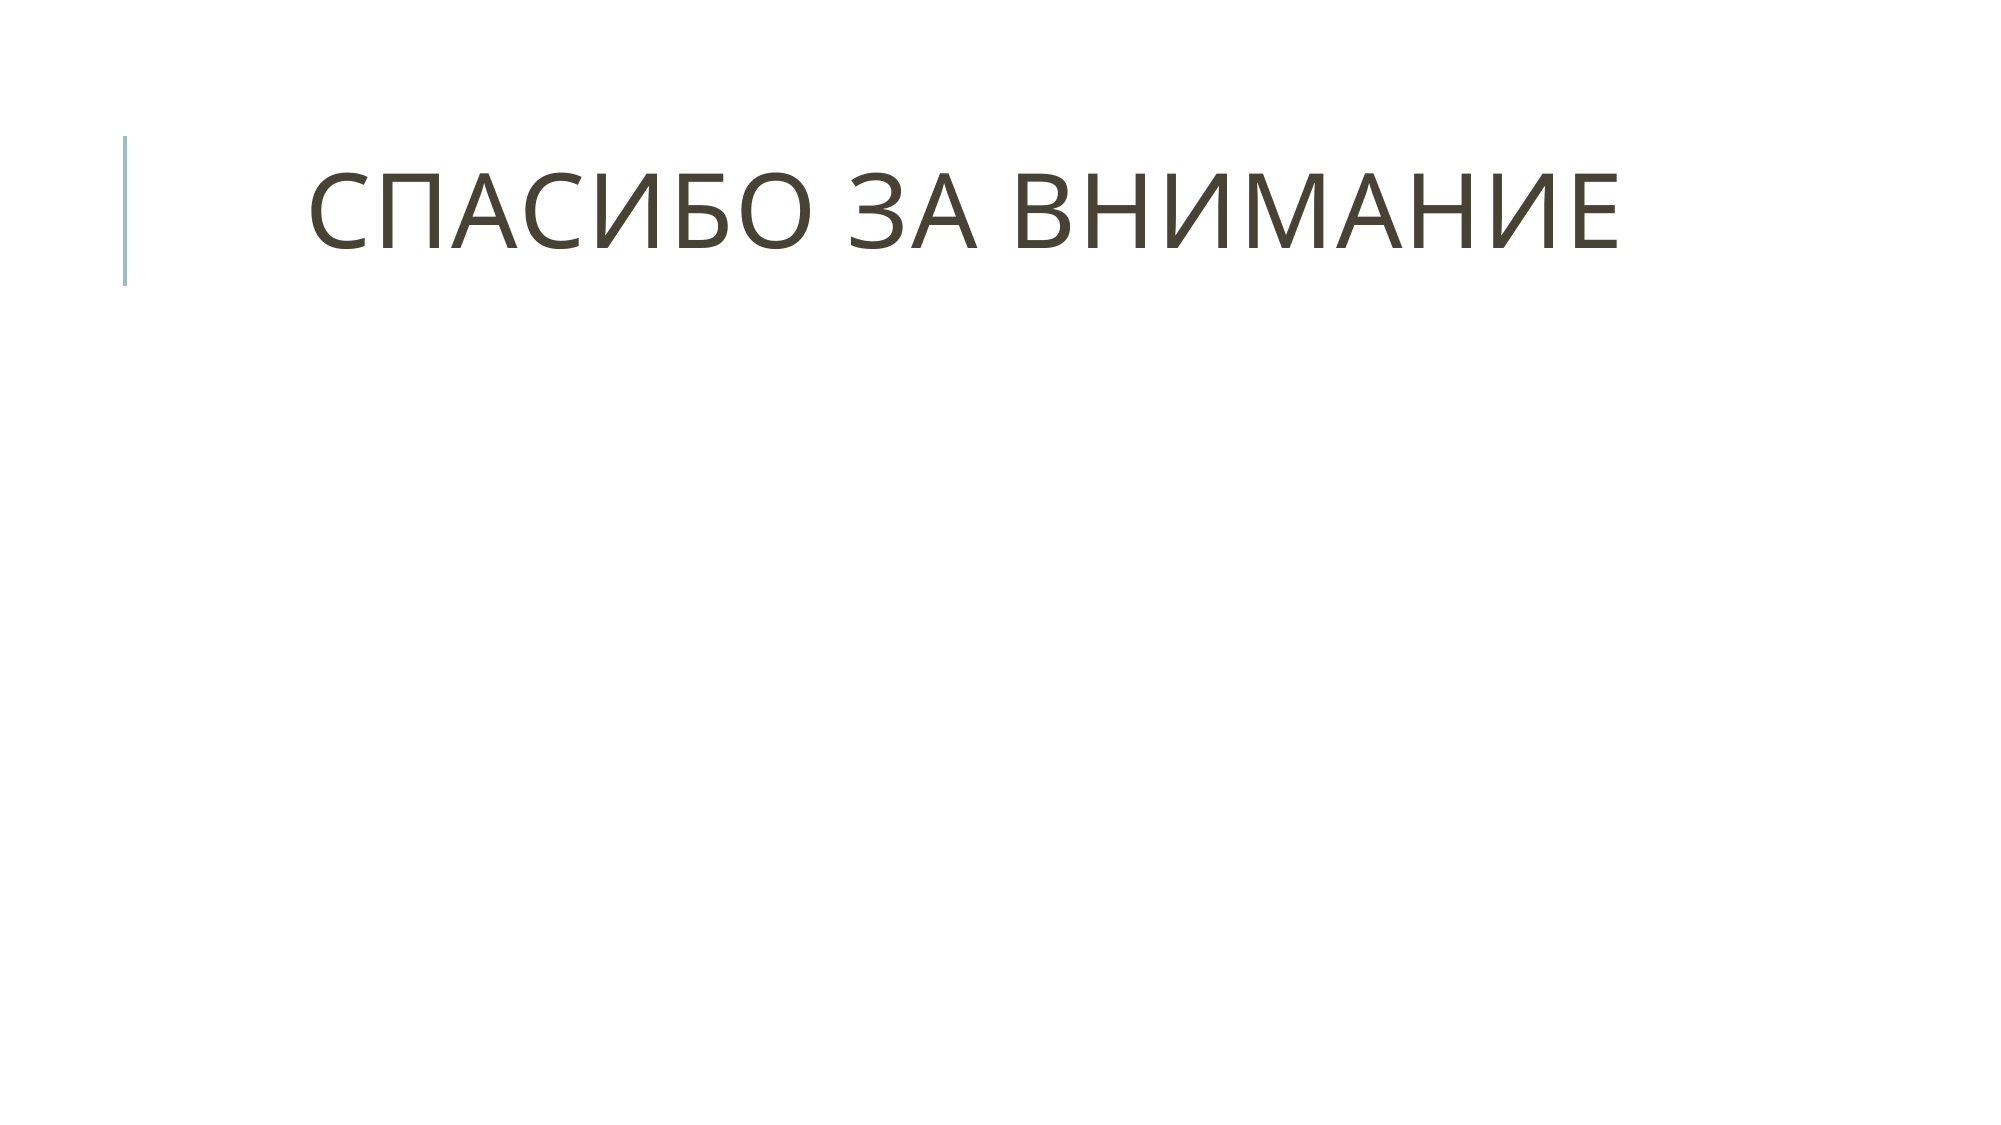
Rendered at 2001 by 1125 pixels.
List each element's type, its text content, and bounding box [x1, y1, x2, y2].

title Спасибо за внимание [168, 96, 1763, 342]
